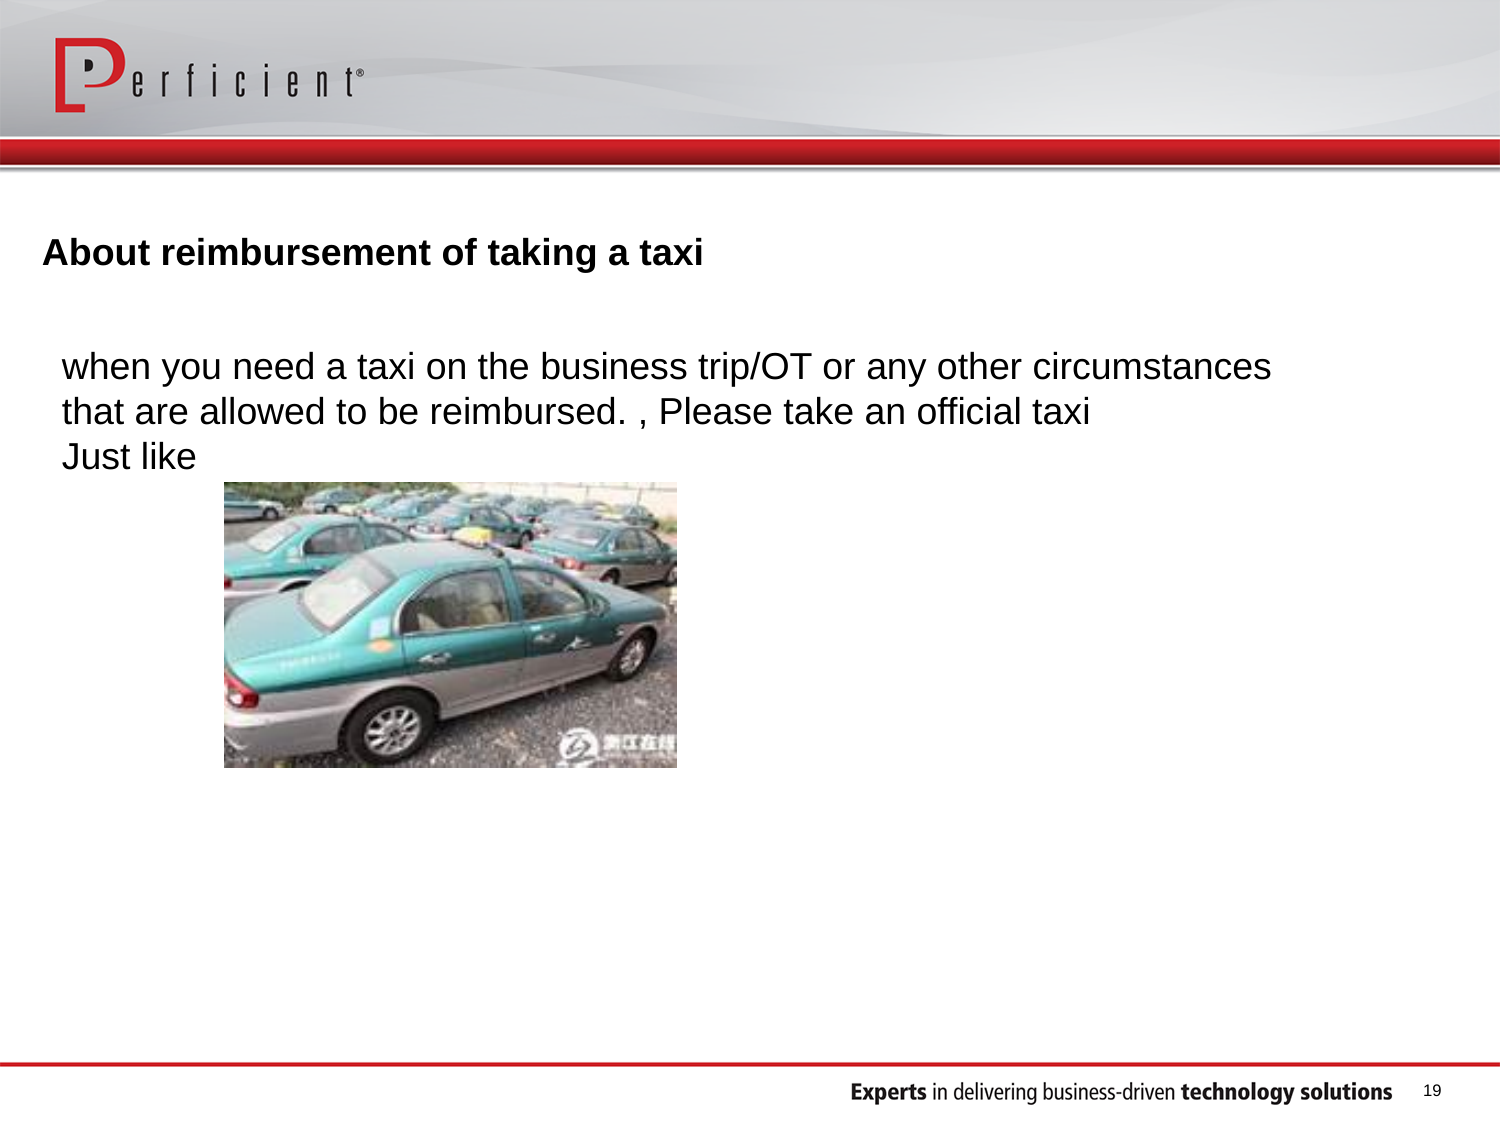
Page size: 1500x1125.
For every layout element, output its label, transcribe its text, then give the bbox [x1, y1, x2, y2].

picture [0, 0, 1500, 1125]
text_box About reimbursement of taking a taxi [27, 220, 1318, 281]
text_box when you need a taxi on the business trip/OT or any other circumstances that are allowed to be reimbursed. , Please take an official taxi Just like [47, 334, 1318, 529]
slide_number 19 [1093, 1060, 1457, 1121]
